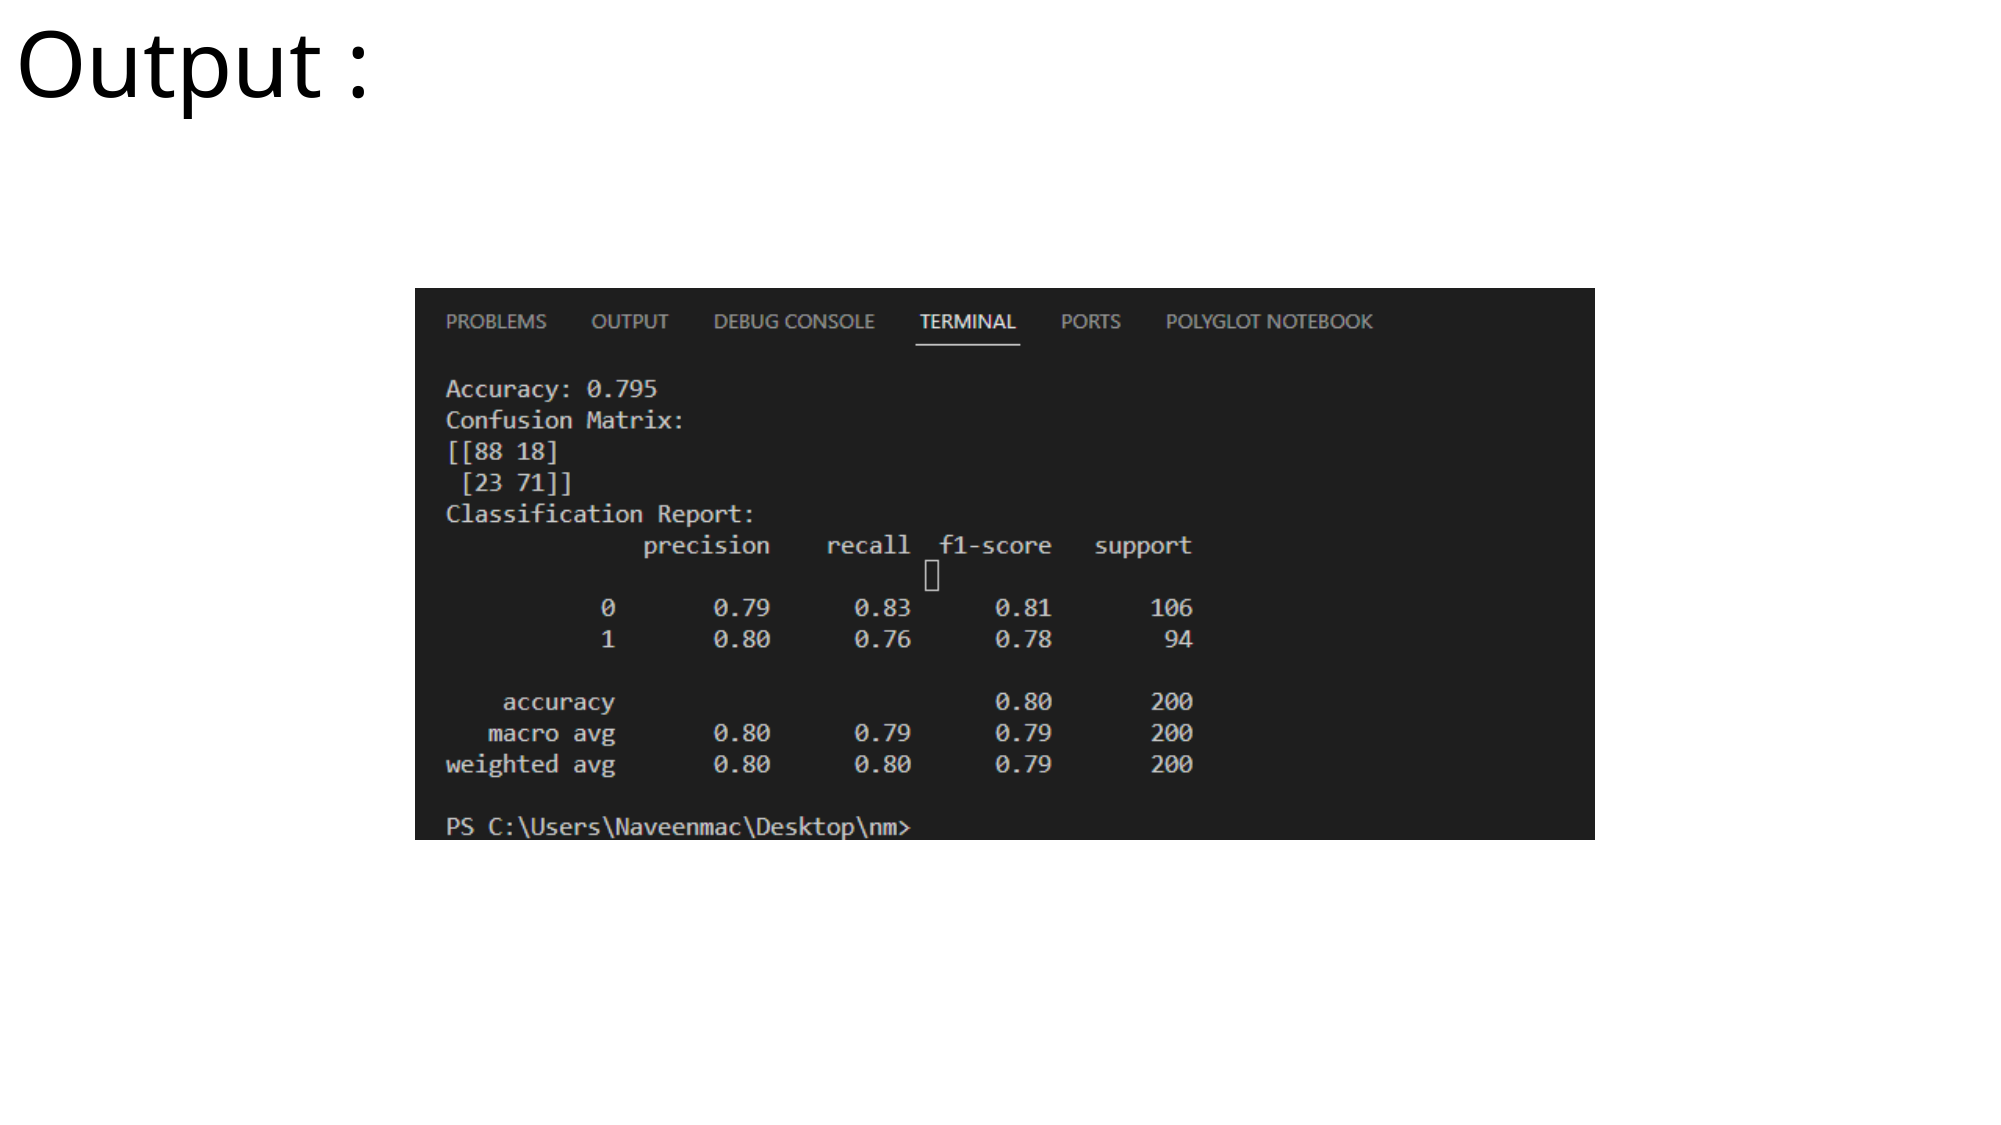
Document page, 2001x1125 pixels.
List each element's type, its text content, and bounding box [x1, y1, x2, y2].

title Output : [0, 0, 1725, 218]
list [384, 248, 1398, 993]
picture [415, 288, 1595, 840]
